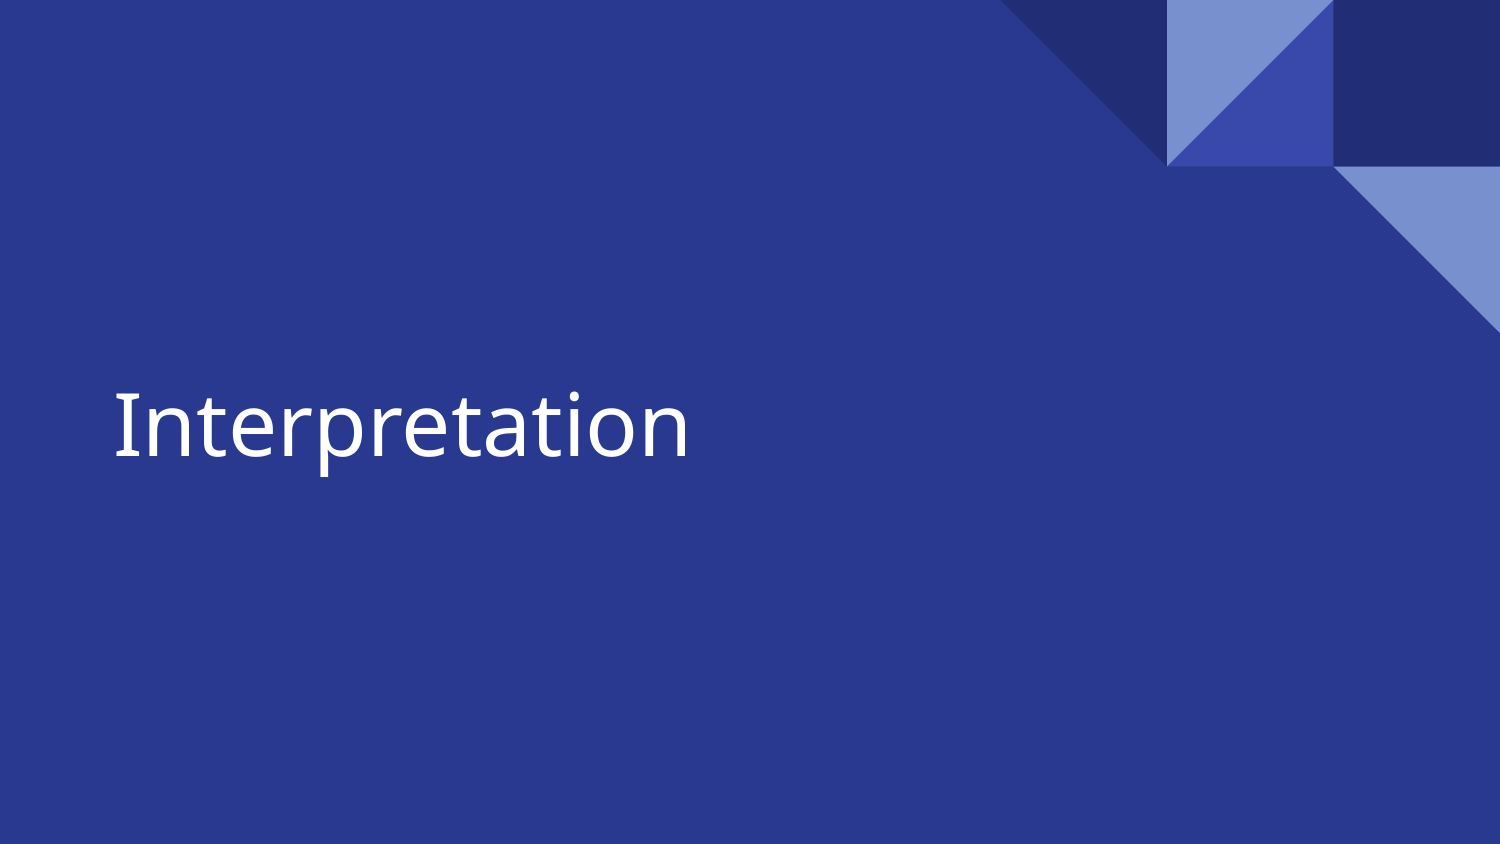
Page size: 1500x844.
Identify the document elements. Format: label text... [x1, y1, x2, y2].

title Interpretation [98, 353, 1447, 491]
